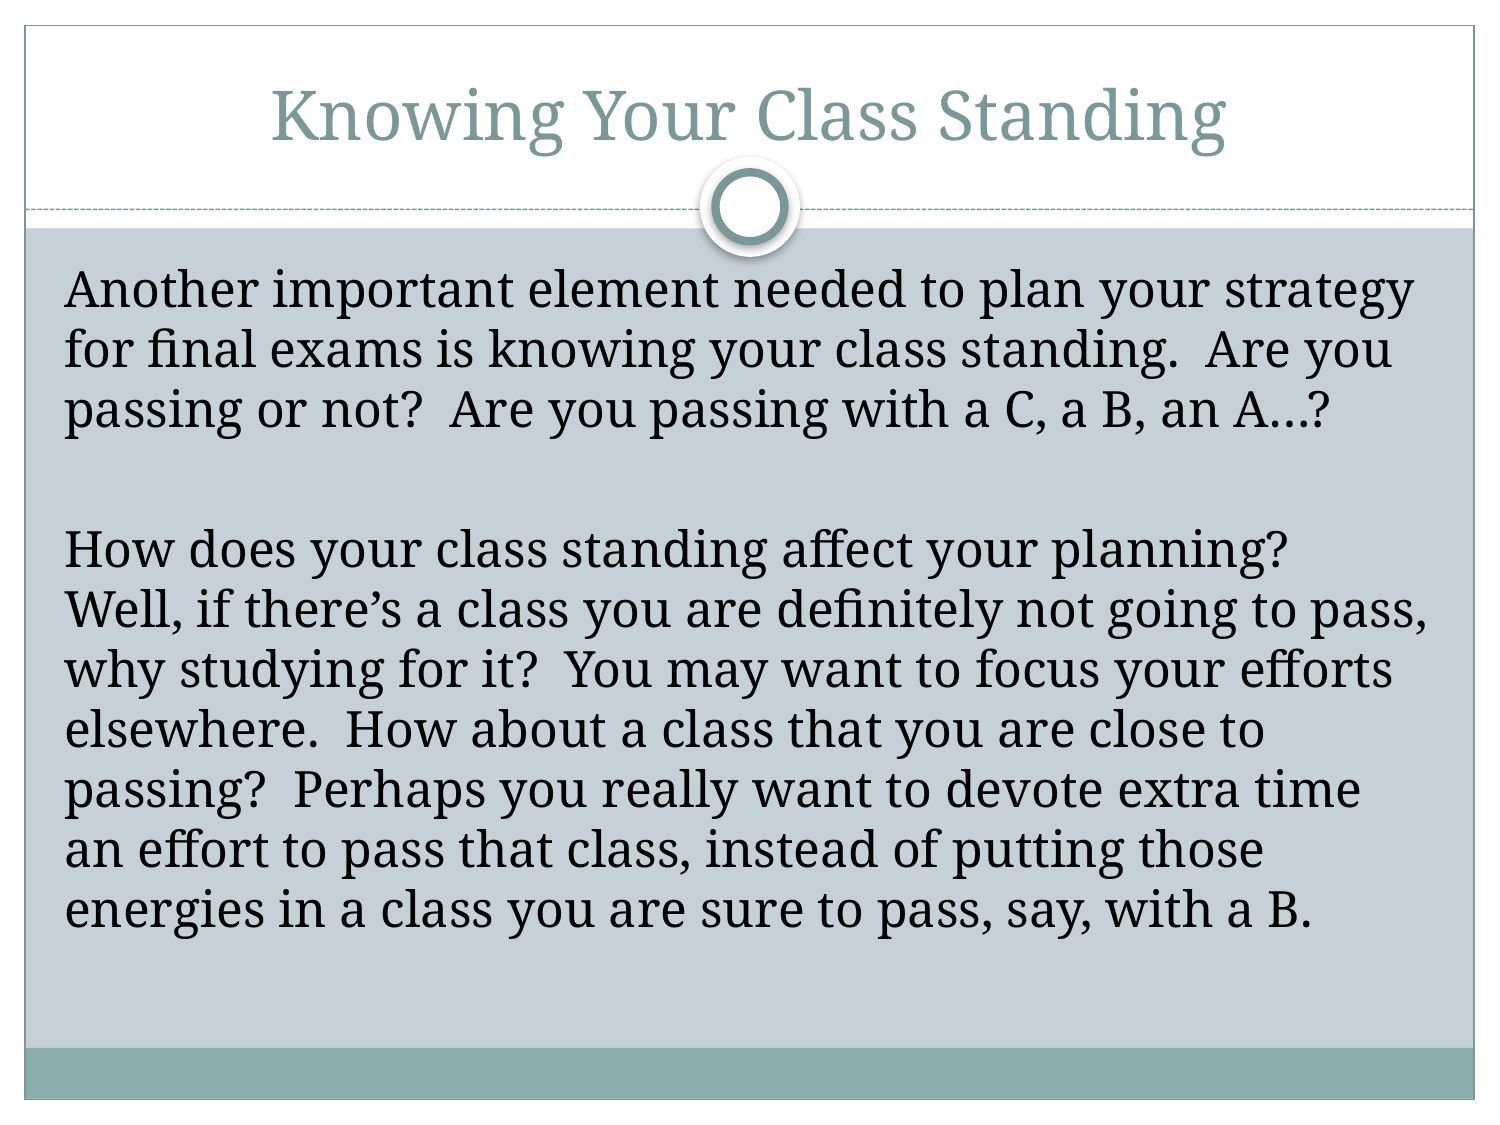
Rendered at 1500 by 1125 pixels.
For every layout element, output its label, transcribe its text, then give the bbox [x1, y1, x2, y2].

title Knowing Your Class Standing [49, 37, 1450, 162]
list Another important element needed to plan your strategy for final exams is knowing your class standing. Are you passing or not? Are you passing with a C, a B, an A…? How does your class standing affect your planning? Well, if there’s a class you are definitely not going to pass, why studying for it? You may want to focus your efforts elsewhere. How about a class that you are close to passing? Perhaps you really want to devote extra time an effort to pass that class, instead of putting those energies in a class you are sure to pass, say, with a B. [49, 250, 1445, 1001]
